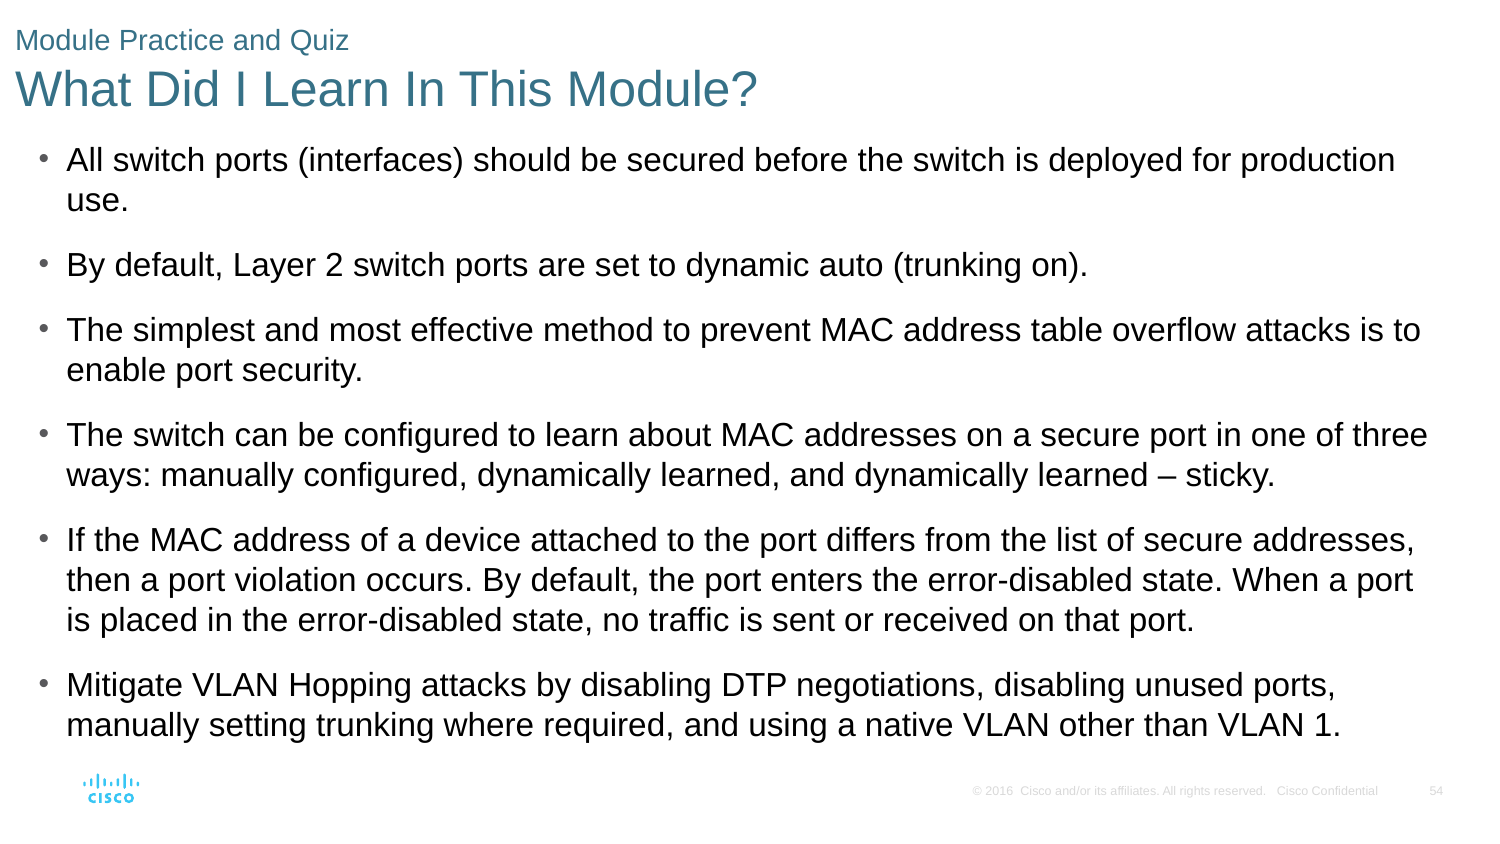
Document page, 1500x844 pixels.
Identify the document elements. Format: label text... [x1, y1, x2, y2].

title Module Practice and Quiz What Did I Learn In This Module? [0, 6, 1500, 131]
list All switch ports (interfaces) should be secured before the switch is deployed for production use. By default, Layer 2 switch ports are set to dynamic auto (trunking on). The simplest and most effective method to prevent MAC address table overflow attacks is to enable port security. The switch can be configured to learn about MAC addresses on a secure port in one of three ways: manually configured, dynamically learned, and dynamically learned – sticky. If the MAC address of a device attached to the port differs from the list of secure addresses, then a port violation occurs. By default, the port enters the error-disabled state. When a port is placed in the error-disabled state, no traffic is sent or received on that port. Mitigate VLAN Hopping attacks by disabling DTP negotiations, disabling unused ports, manually setting trunking where required, and using a native VLAN other than VLAN 1. [23, 131, 1476, 813]
